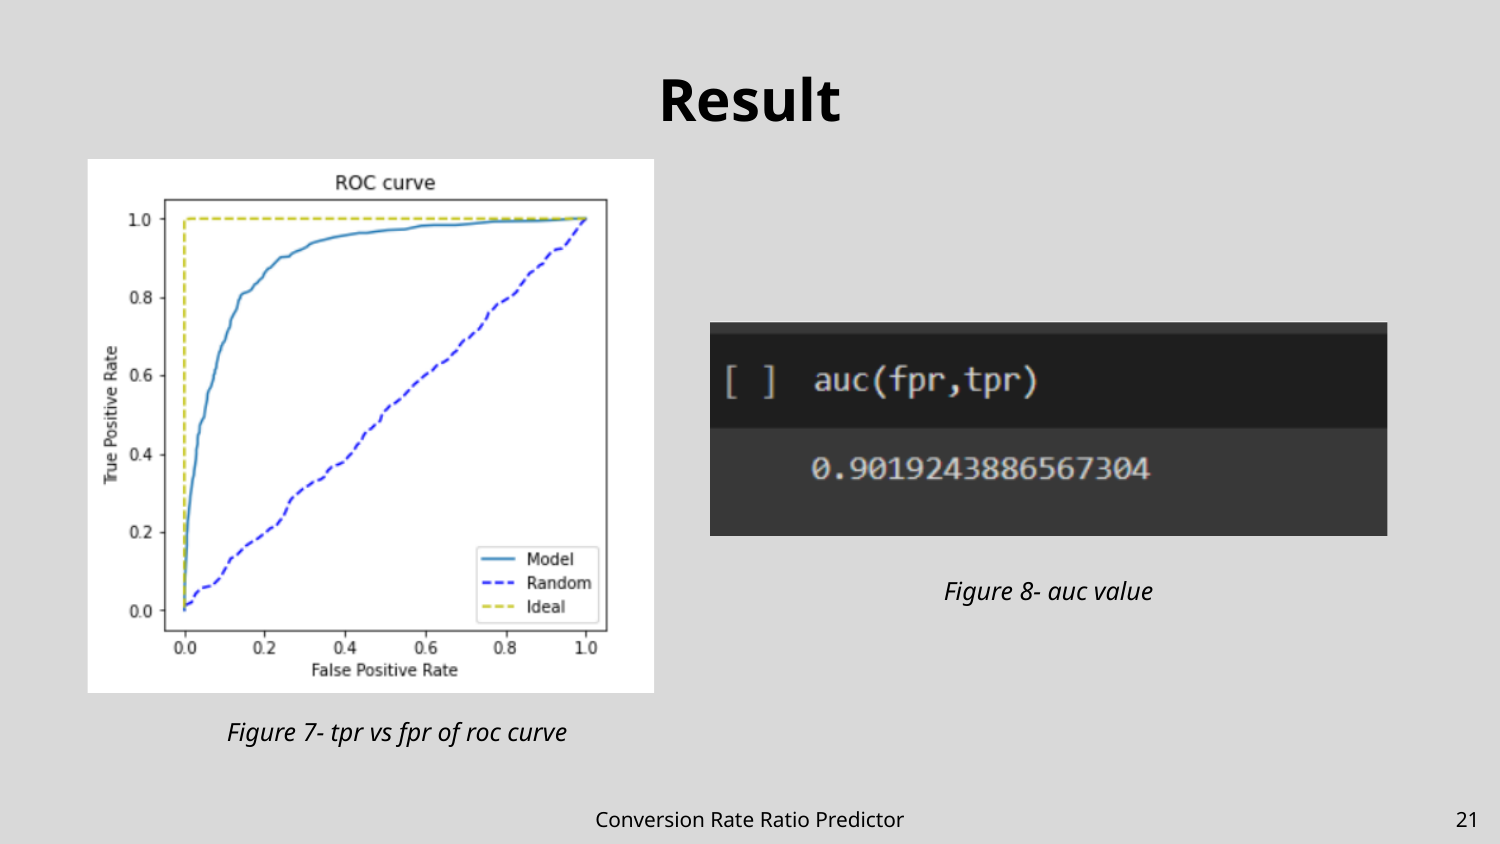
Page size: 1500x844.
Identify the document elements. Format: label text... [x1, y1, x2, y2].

slide_number ‹#› [1422, 791, 1500, 844]
picture [709, 321, 1388, 536]
title Result [75, 67, 1425, 129]
slide_number Conversion Rate Ratio Predictor [501, 791, 999, 844]
picture [87, 159, 655, 693]
text_box Figure 7- tpr vs fpr of roc curve [25, 700, 770, 762]
text_box Figure 8- auc value [706, 559, 1392, 621]
